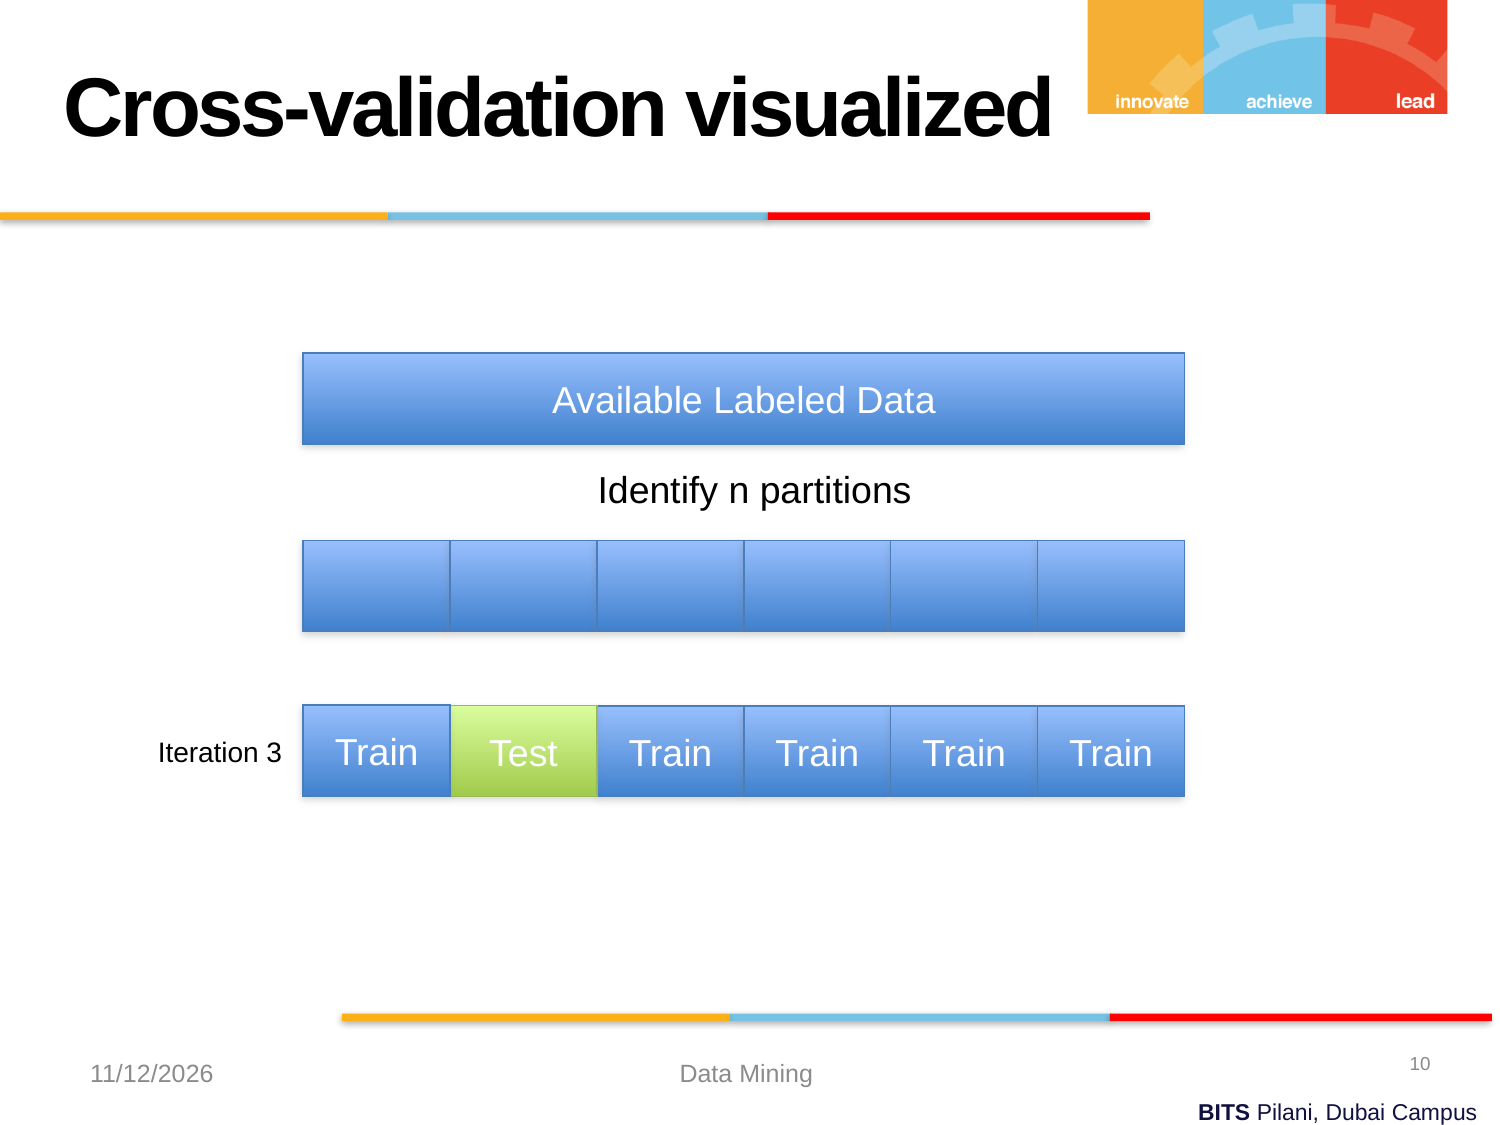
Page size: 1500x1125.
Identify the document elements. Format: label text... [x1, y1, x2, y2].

text_box Available Labeled Data [303, 353, 1185, 444]
picture [1087, 0, 1448, 114]
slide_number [75, 1042, 425, 1103]
text_box [743, 540, 890, 631]
text_box [596, 540, 743, 631]
text_box Iteration 3 [143, 726, 297, 776]
text_box [450, 540, 596, 631]
footer Data Mining [512, 1042, 988, 1103]
text_box [303, 540, 450, 631]
title Cross-validation visualized [48, 9, 1399, 197]
text_box Identify n partitions [515, 459, 994, 519]
text_box [1037, 540, 1185, 631]
text_box Train [303, 705, 450, 796]
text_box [596, 705, 1185, 797]
text_box [890, 540, 1037, 631]
slide_number 10 [1095, 1032, 1446, 1093]
text_box Test [450, 705, 595, 797]
